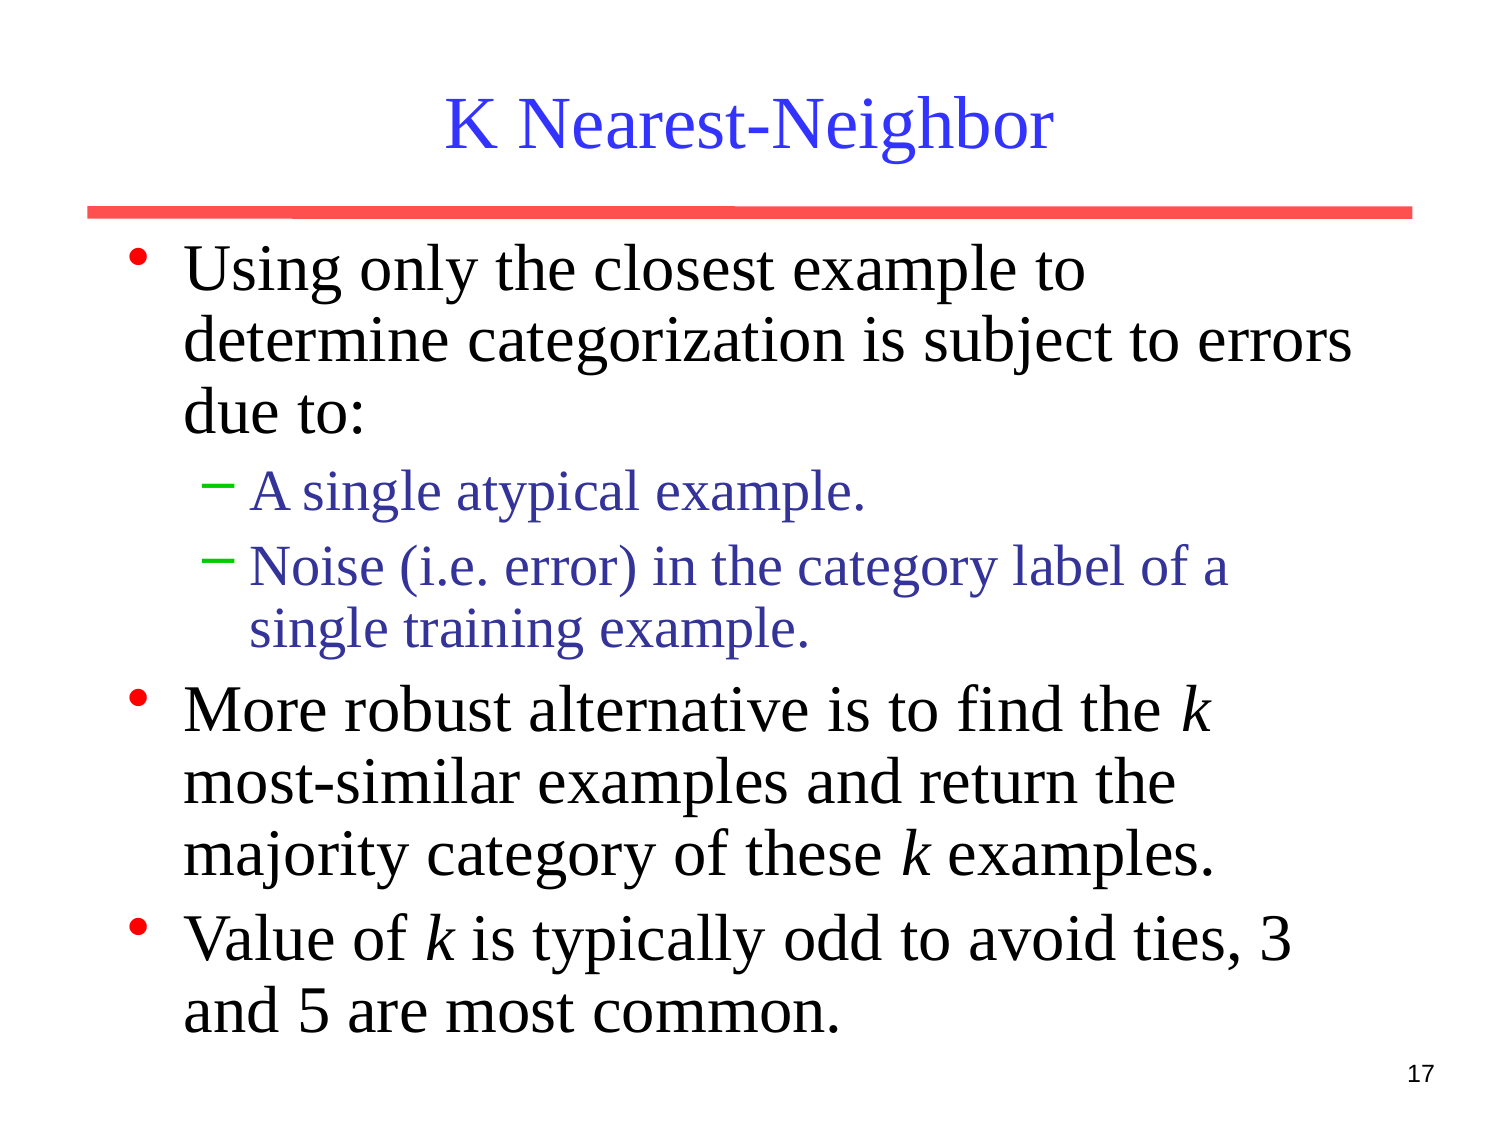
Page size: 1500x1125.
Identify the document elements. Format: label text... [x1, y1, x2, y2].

title K Nearest-Neighbor [112, 37, 1388, 200]
list Using only the closest example to determine categorization is subject to errors due to: A single atypical example. Noise (i.e. error) in the category label of a single training example. More robust alternative is to find the k most-similar examples and return the majority category of these k examples. Value of k is typically odd to avoid ties, 3 and 5 are most common. [112, 224, 1388, 994]
slide_number 17 [1137, 1049, 1451, 1125]
